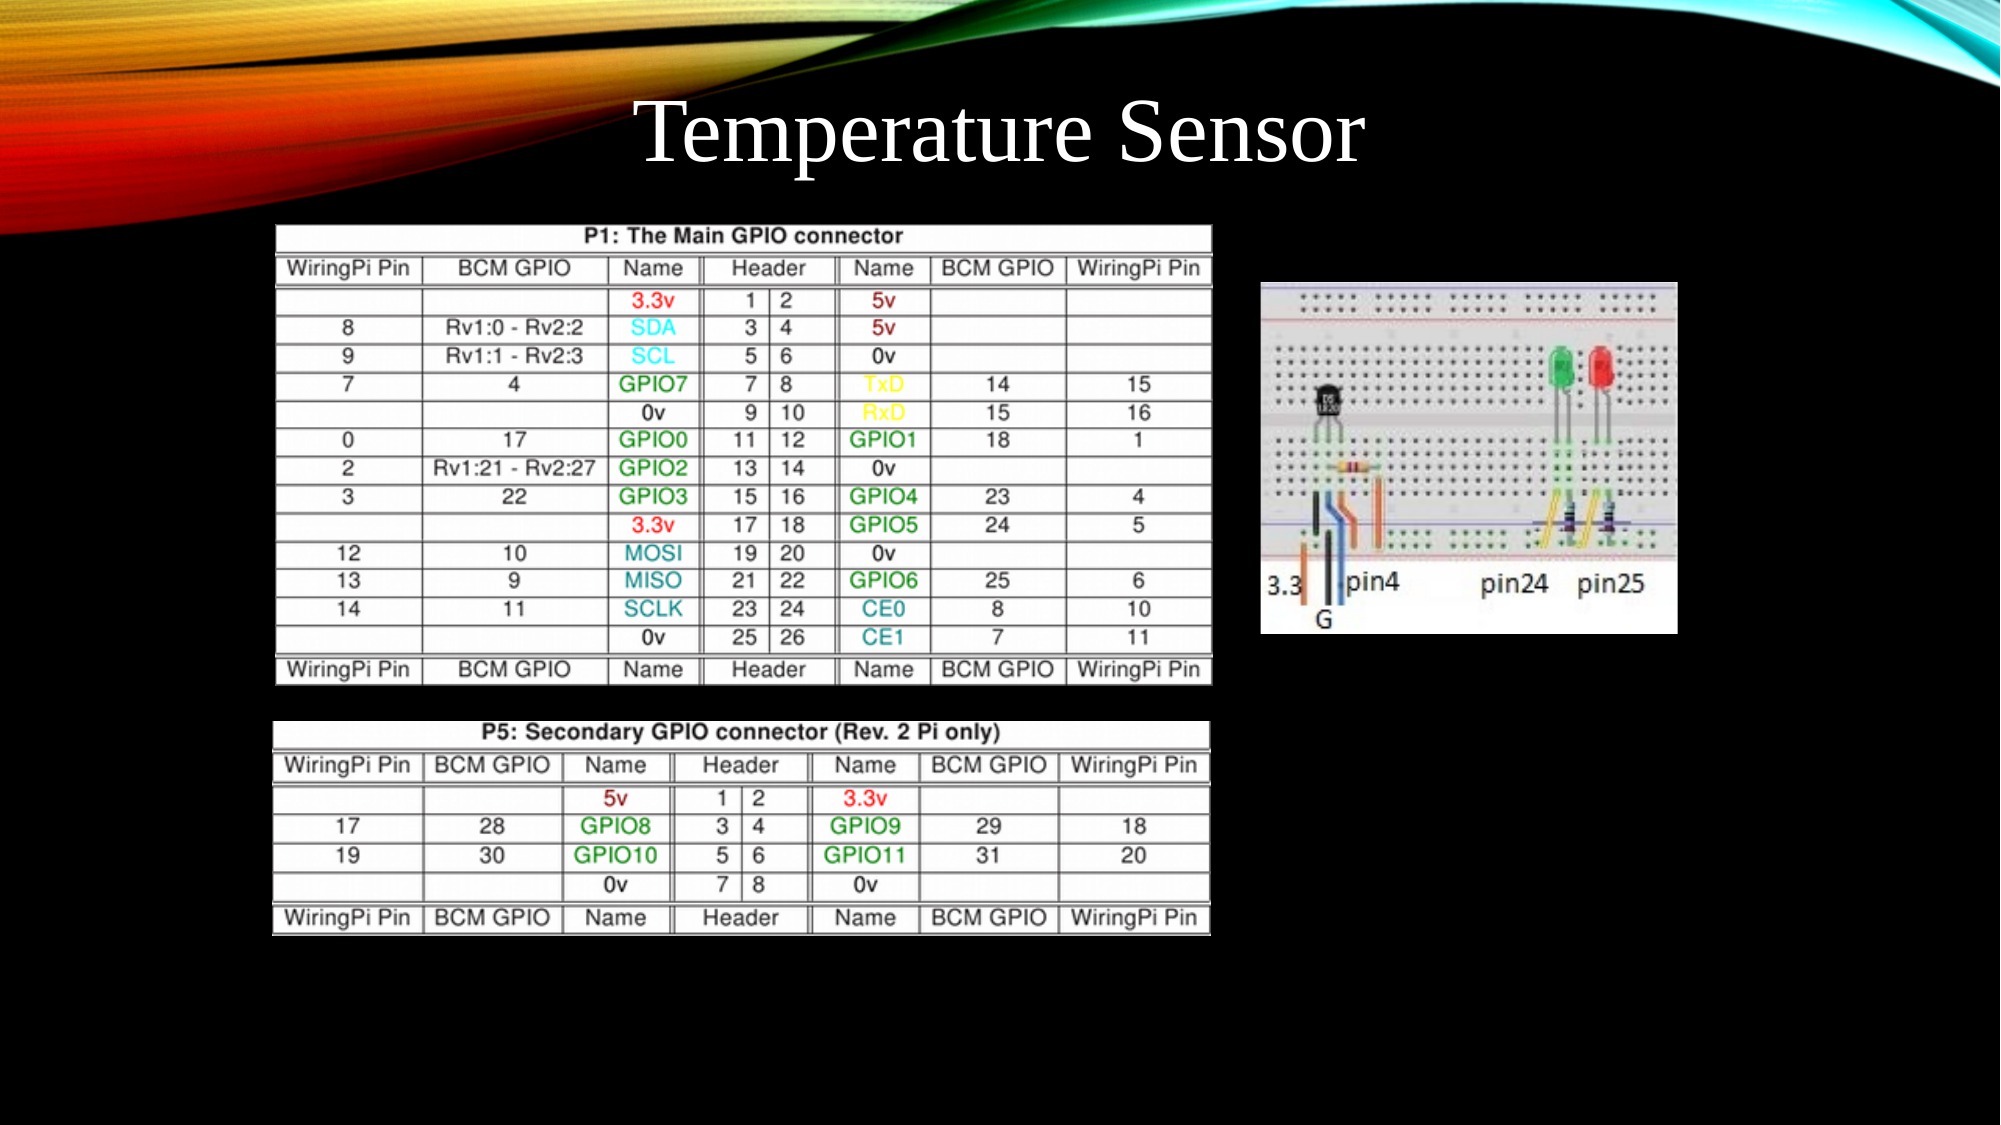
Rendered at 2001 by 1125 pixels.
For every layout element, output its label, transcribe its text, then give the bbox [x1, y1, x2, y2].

picture [1260, 282, 1678, 635]
picture [272, 721, 1211, 936]
text_box Temperature Sensor [362, 62, 1638, 188]
picture [0, 0, 2000, 687]
